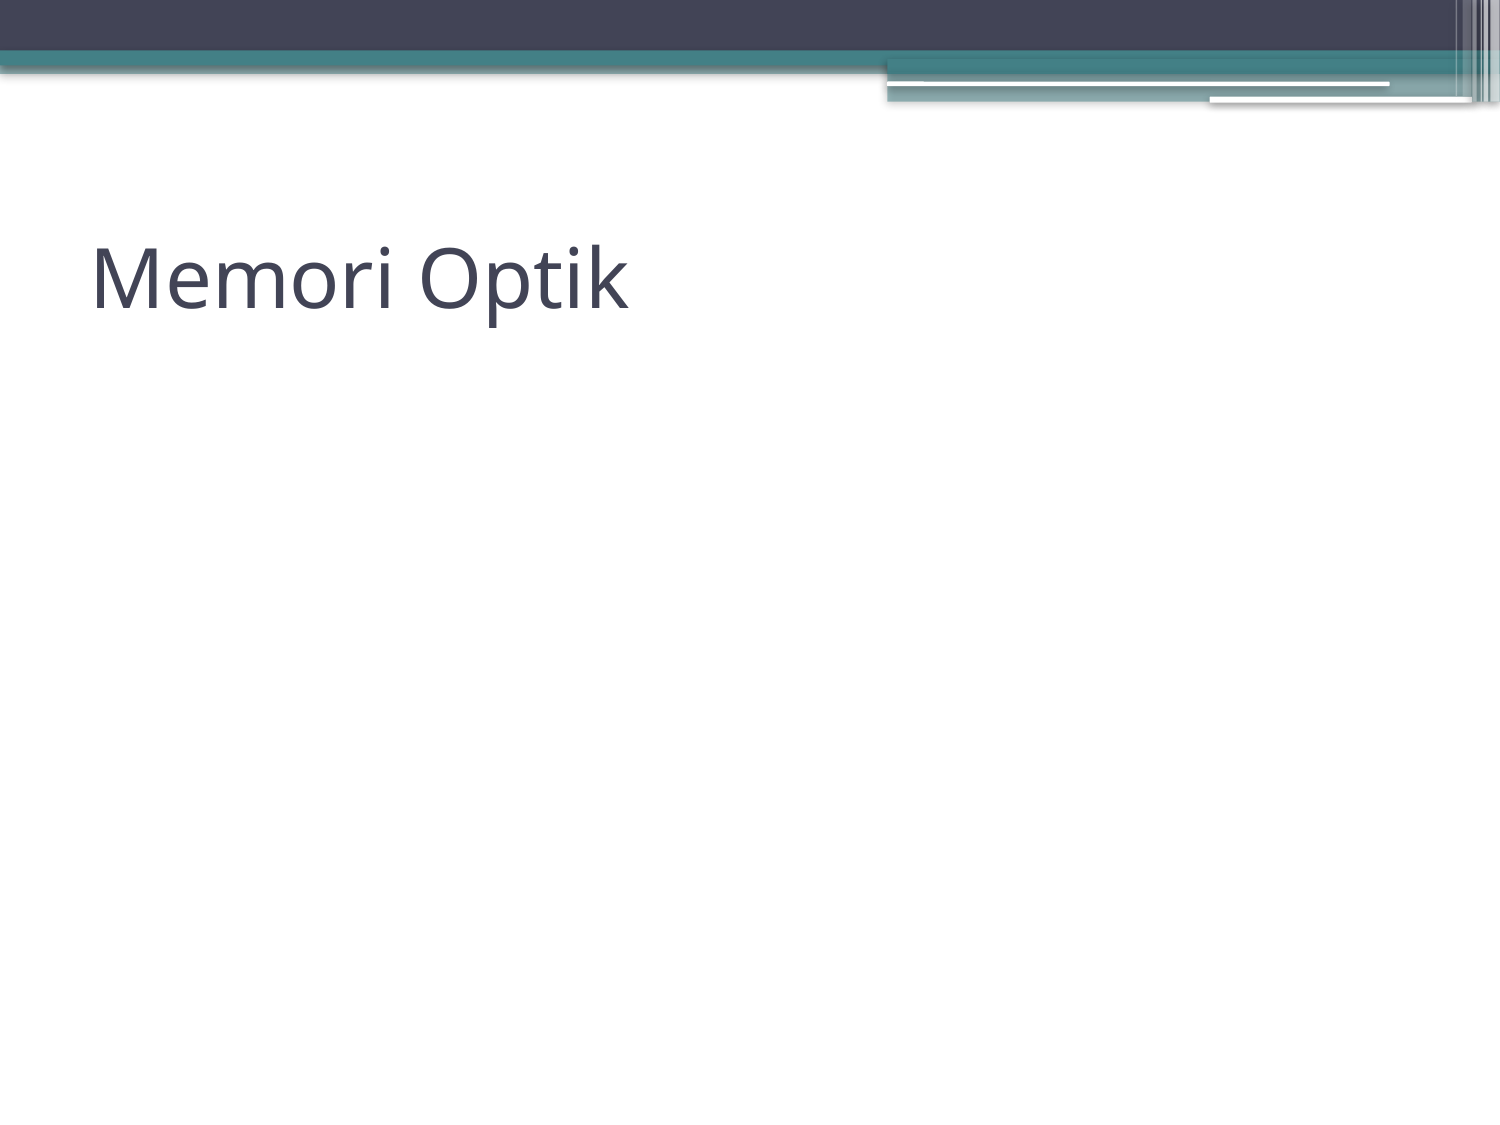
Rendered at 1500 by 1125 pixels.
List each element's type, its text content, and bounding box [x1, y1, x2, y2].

title Memori Optik [75, 187, 1425, 363]
